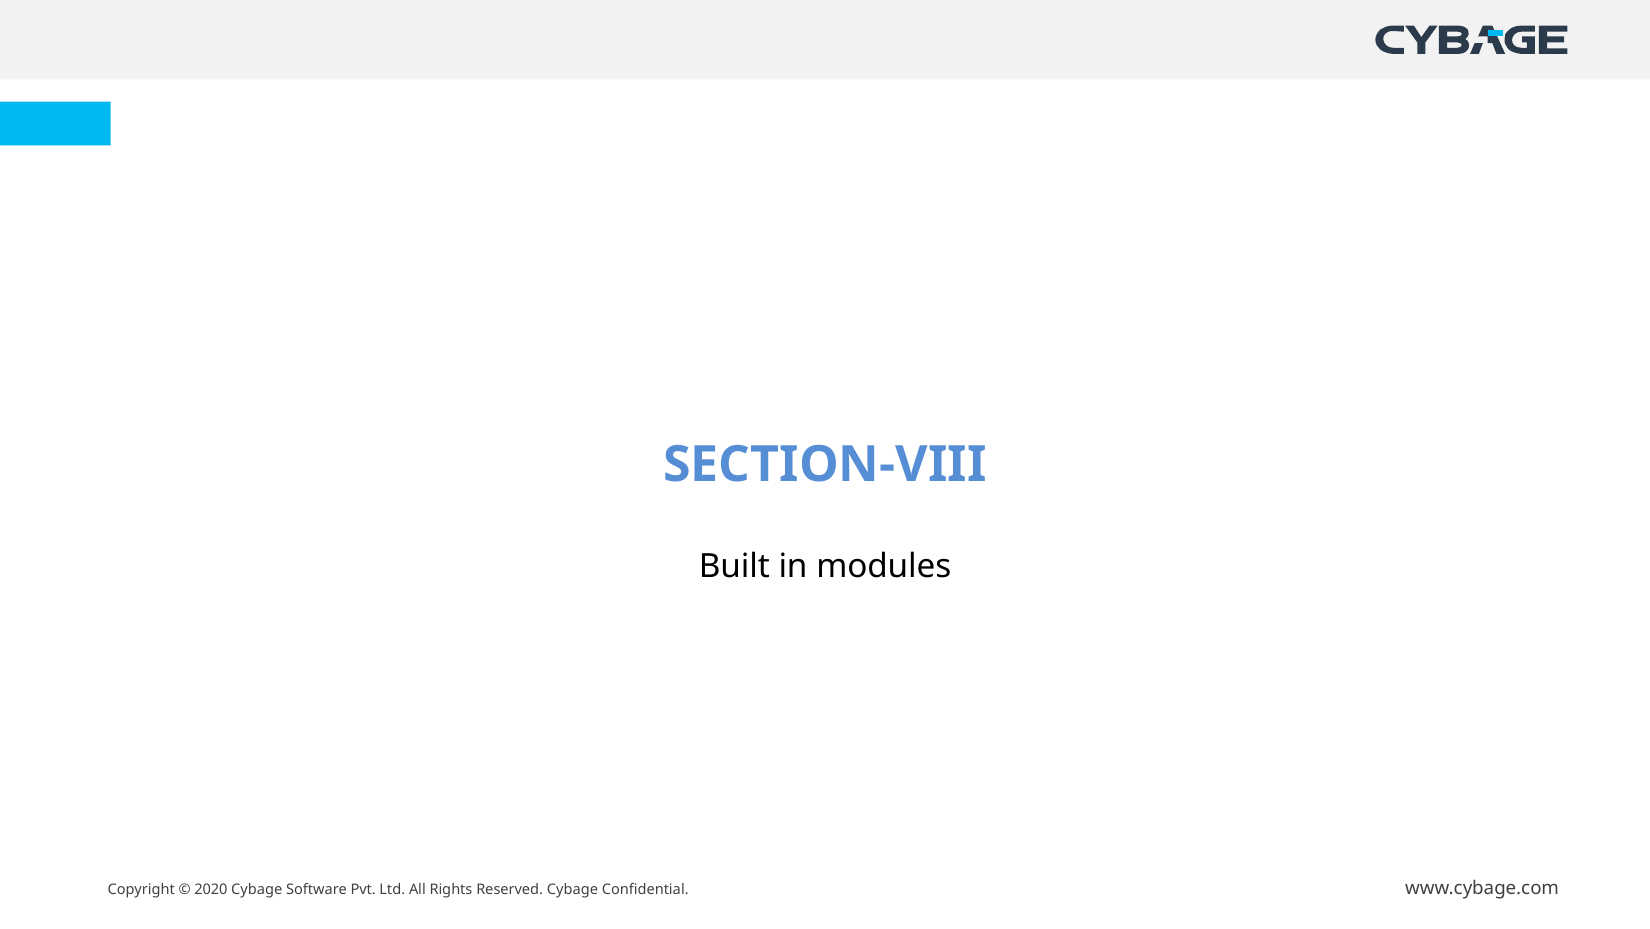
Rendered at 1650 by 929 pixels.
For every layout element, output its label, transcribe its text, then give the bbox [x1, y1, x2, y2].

list SECTION-VIII Built in modules [82, 201, 1568, 815]
